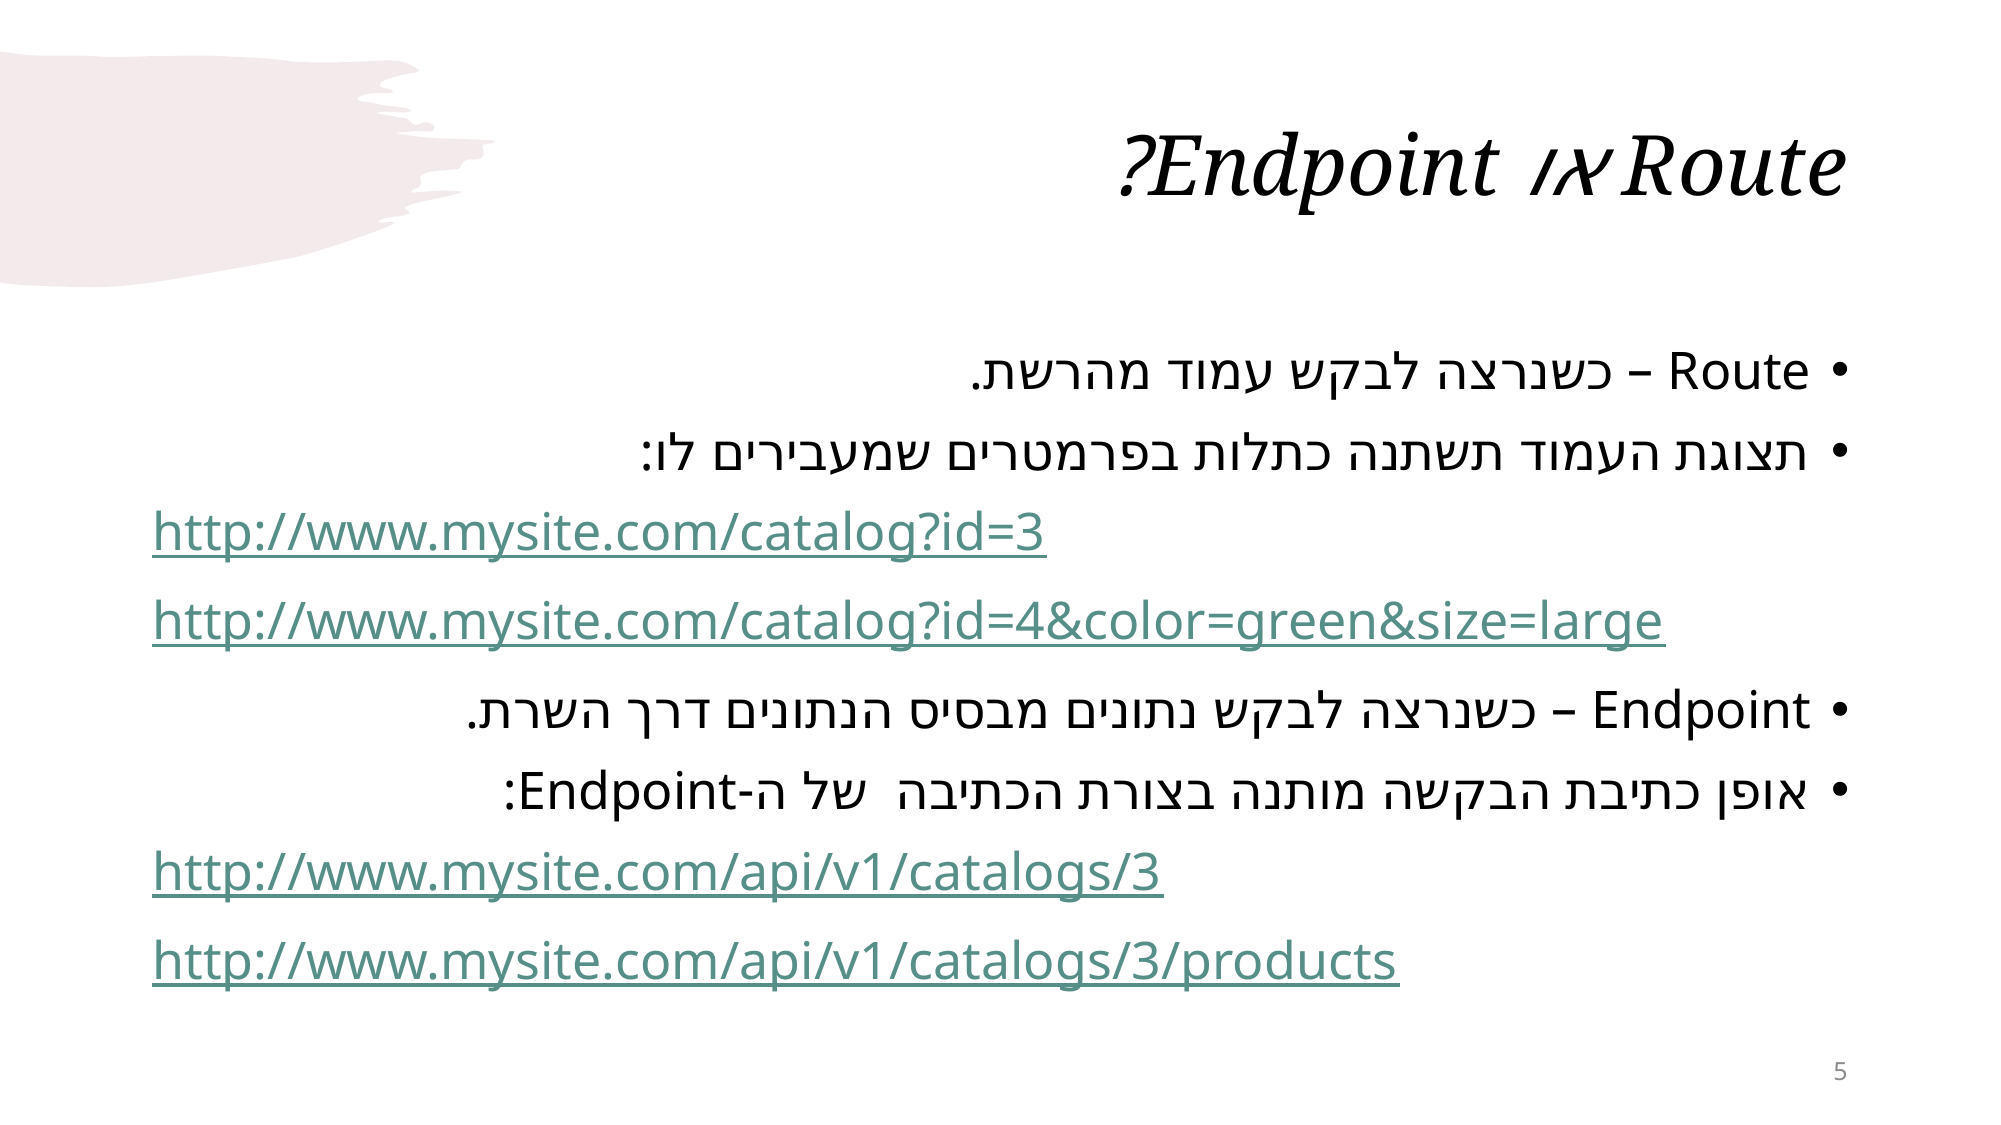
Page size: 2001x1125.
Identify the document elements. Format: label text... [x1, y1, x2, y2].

slide_number 5 [1412, 1042, 1863, 1103]
list Route – כשנרצה לבקש עמוד מהרשת. תצוגת העמוד תשתנה כתלות בפרמטרים שמעבירים לו: http://www.mysite.com/catalog?id=3 http://www.mysite.com/catalog?id=4&color=green&size=large Endpoint – כשנרצה לבקש נתונים מבסיס הנתונים דרך השרת. אופן כתיבת הבקשה מותנה בצורת הכתיבה של ה-Endpoint: http://www.mysite.com/api/v1/catalogs/3 http://www.mysite.com/api/v1/catalogs/3/products [137, 329, 1863, 1013]
title Route או Endpoint? [137, 59, 1863, 278]
